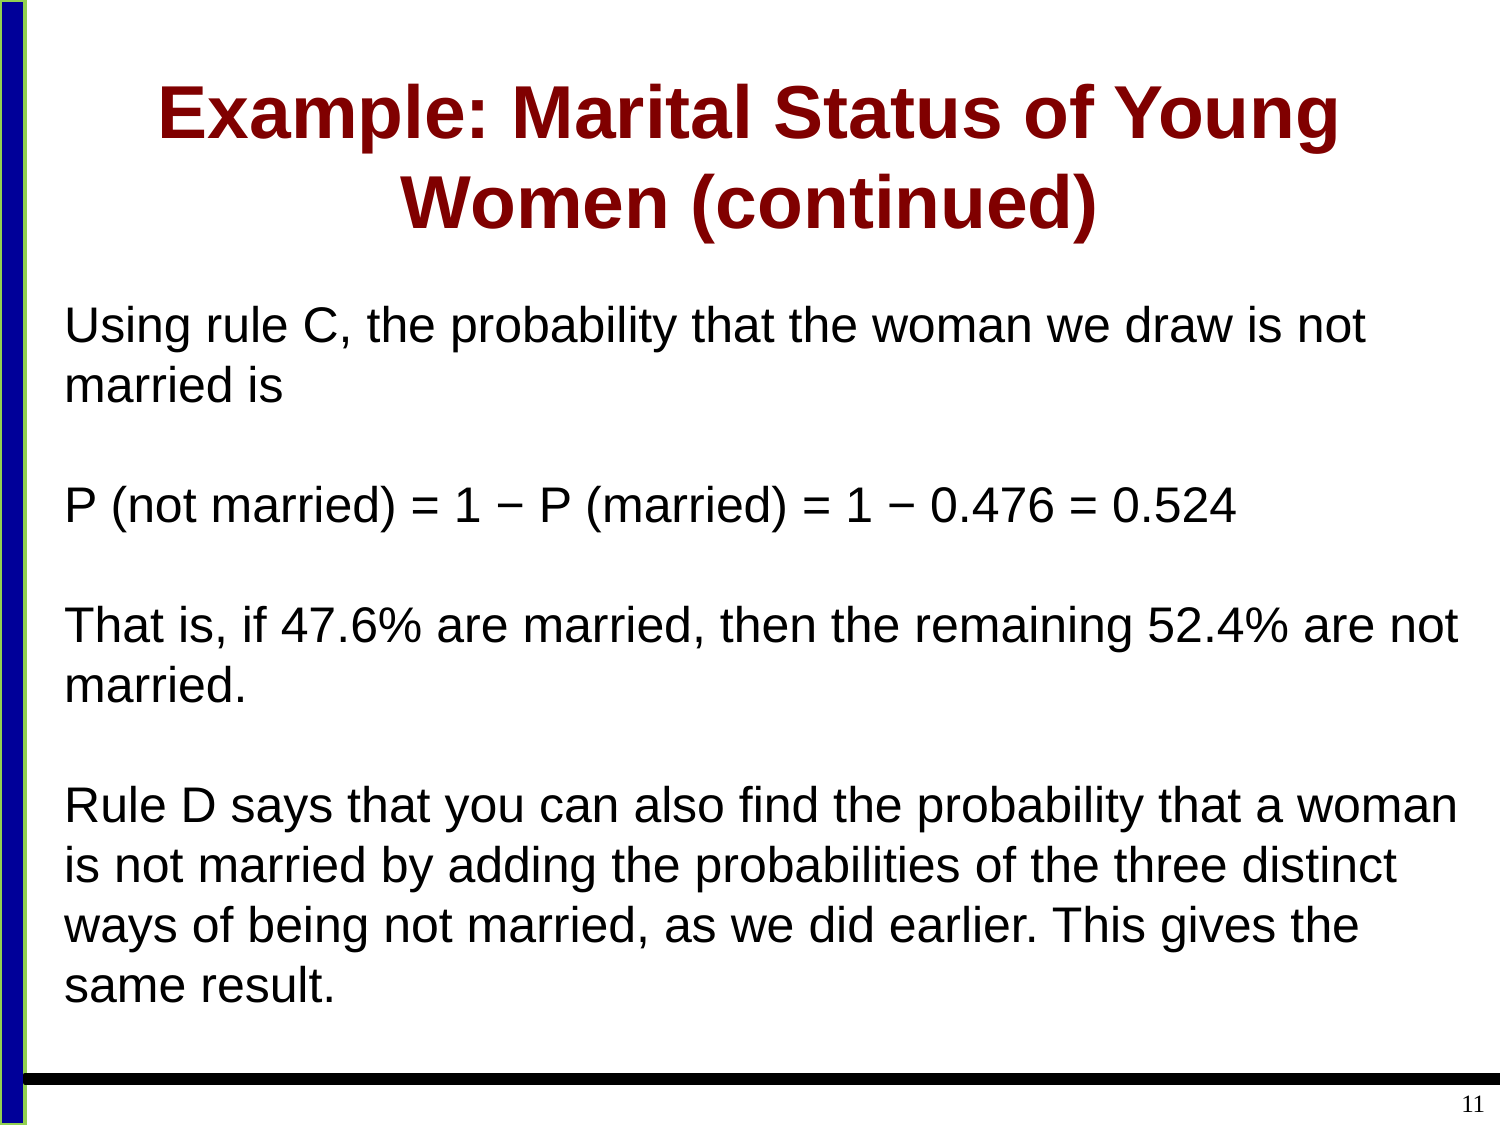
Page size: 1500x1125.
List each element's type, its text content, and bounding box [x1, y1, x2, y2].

title Example: Marital Status of Young Women (continued) [74, 59, 1426, 248]
text_box Using rule C, the probability that the woman we draw is not married is P (not married) = 1 − P (married) = 1 − 0.476 = 0.524 That is, if 47.6% are married, then the remaining 52.4% are not married. Rule D says that you can also find the probability that a woman is not married by adding the probabilities of the three distinct ways of being not married, as we did earlier. This gives the same result. [49, 284, 1487, 1020]
